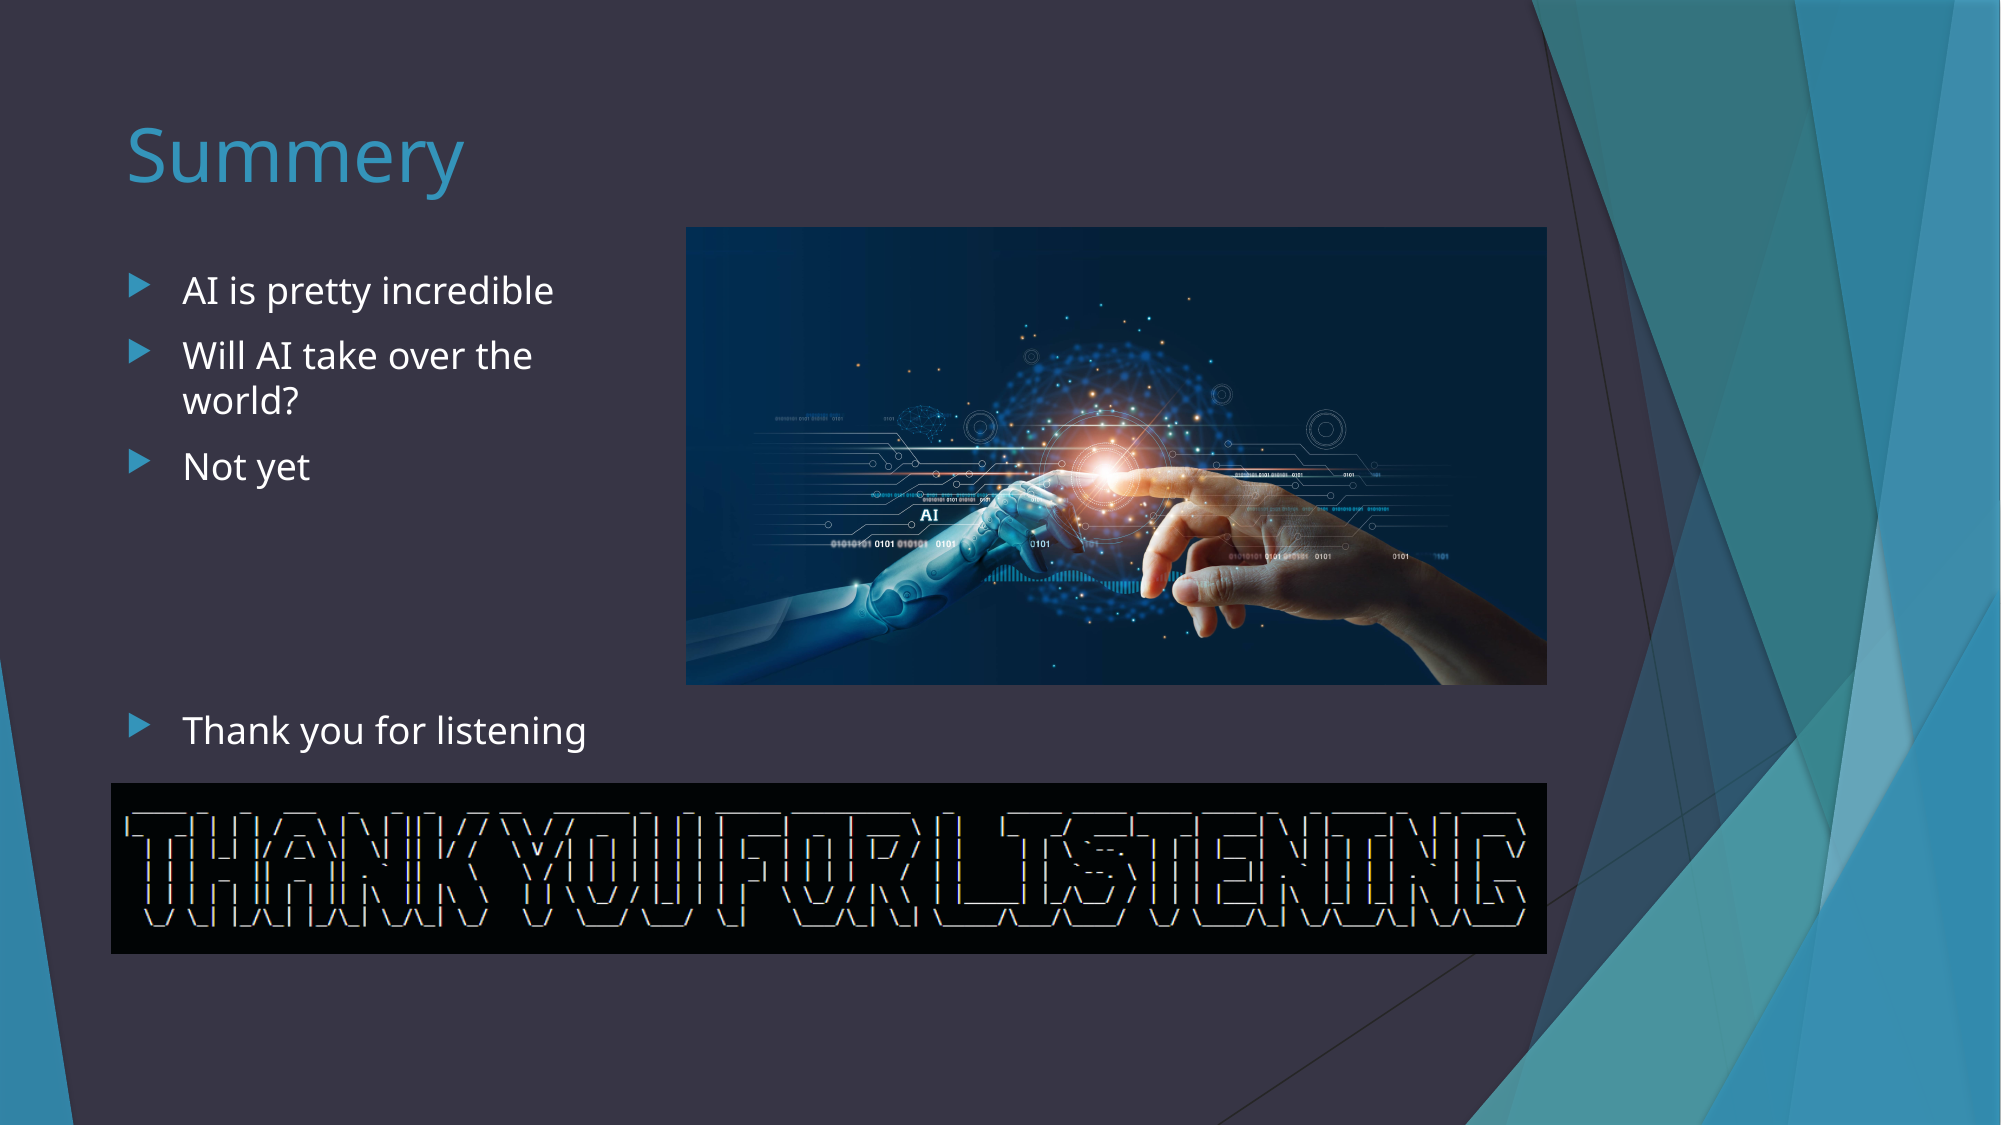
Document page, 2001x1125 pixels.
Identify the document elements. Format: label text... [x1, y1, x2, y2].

picture [110, 783, 1548, 955]
title Summery [111, 99, 1522, 317]
picture [686, 226, 1548, 686]
list AI is pretty incredible Will AI take over the world? Not yet Thank you for listening [111, 259, 663, 782]
